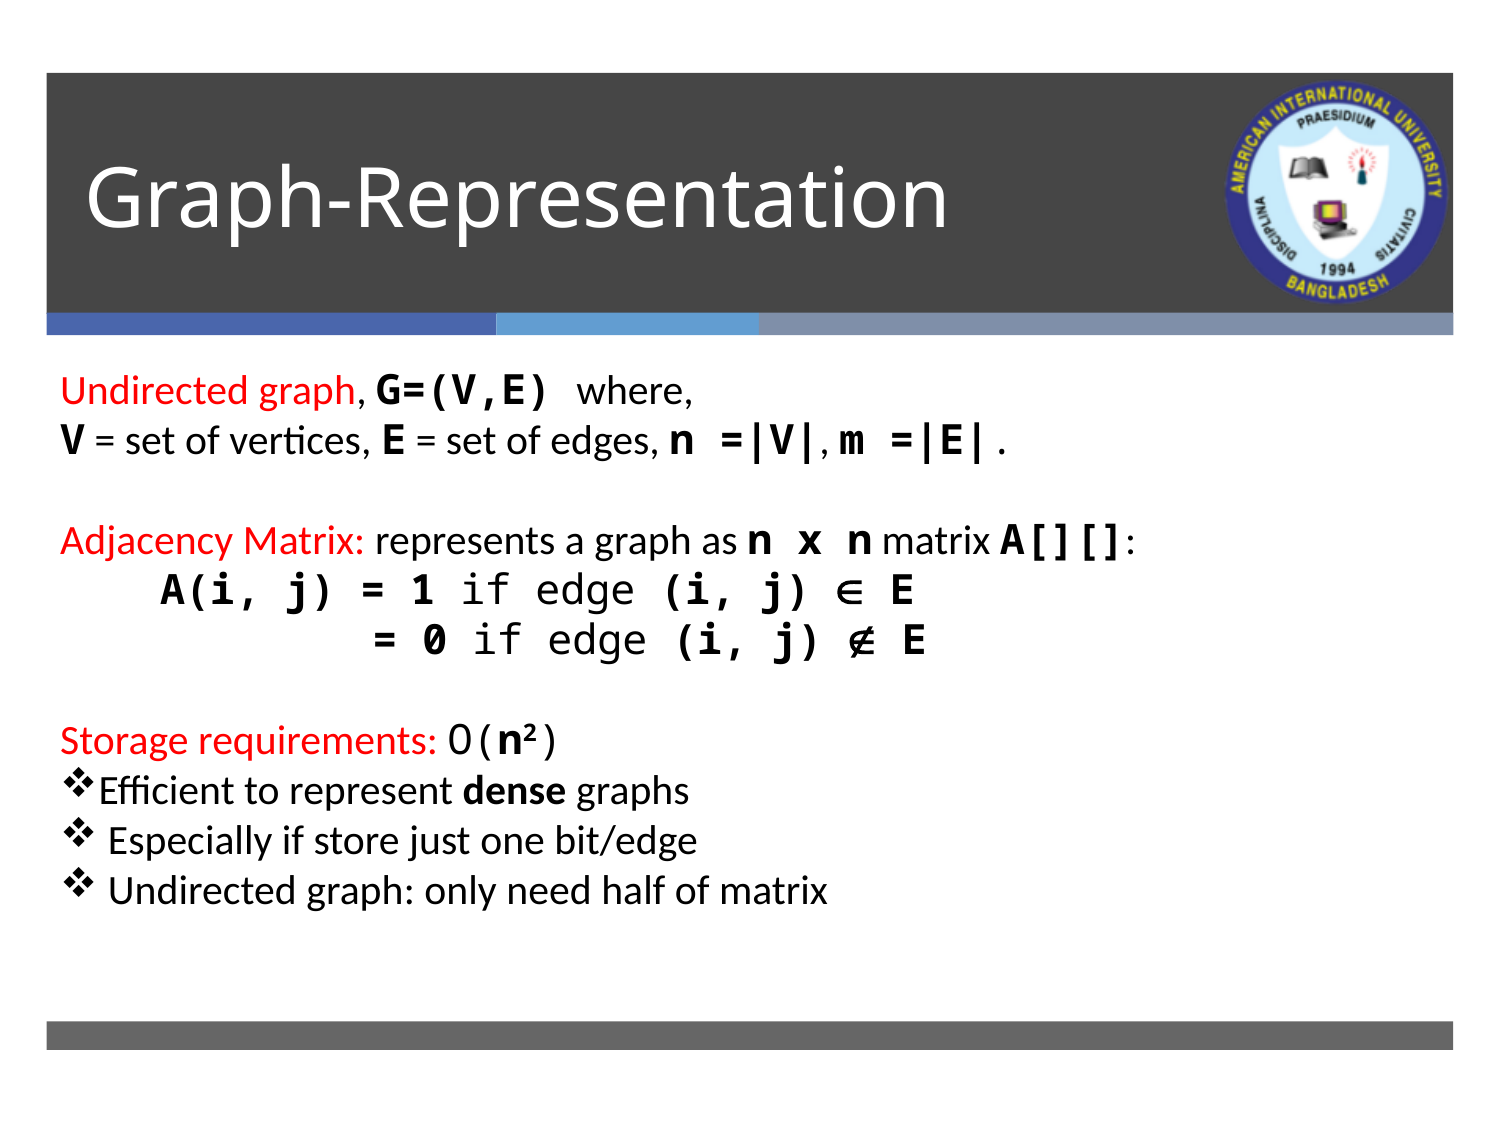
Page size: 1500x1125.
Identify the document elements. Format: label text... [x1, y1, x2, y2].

title Graph-Representation [69, 73, 1351, 253]
picture [1220, 75, 1454, 310]
text_box Undirected graph, G=(V,E) where, V = set of vertices, E = set of edges, n =|V|, m =|E|. Adjacency Matrix: represents a graph as n x n matrix A[][]: A(i, j) = 1 if edge (i, j)  E = 0 if edge (i, j)  E Storage requirements: O(n2) Efficient to represent dense graphs Especially if store just one bit/edge Undirected graph: only need half of matrix [45, 355, 1486, 920]
